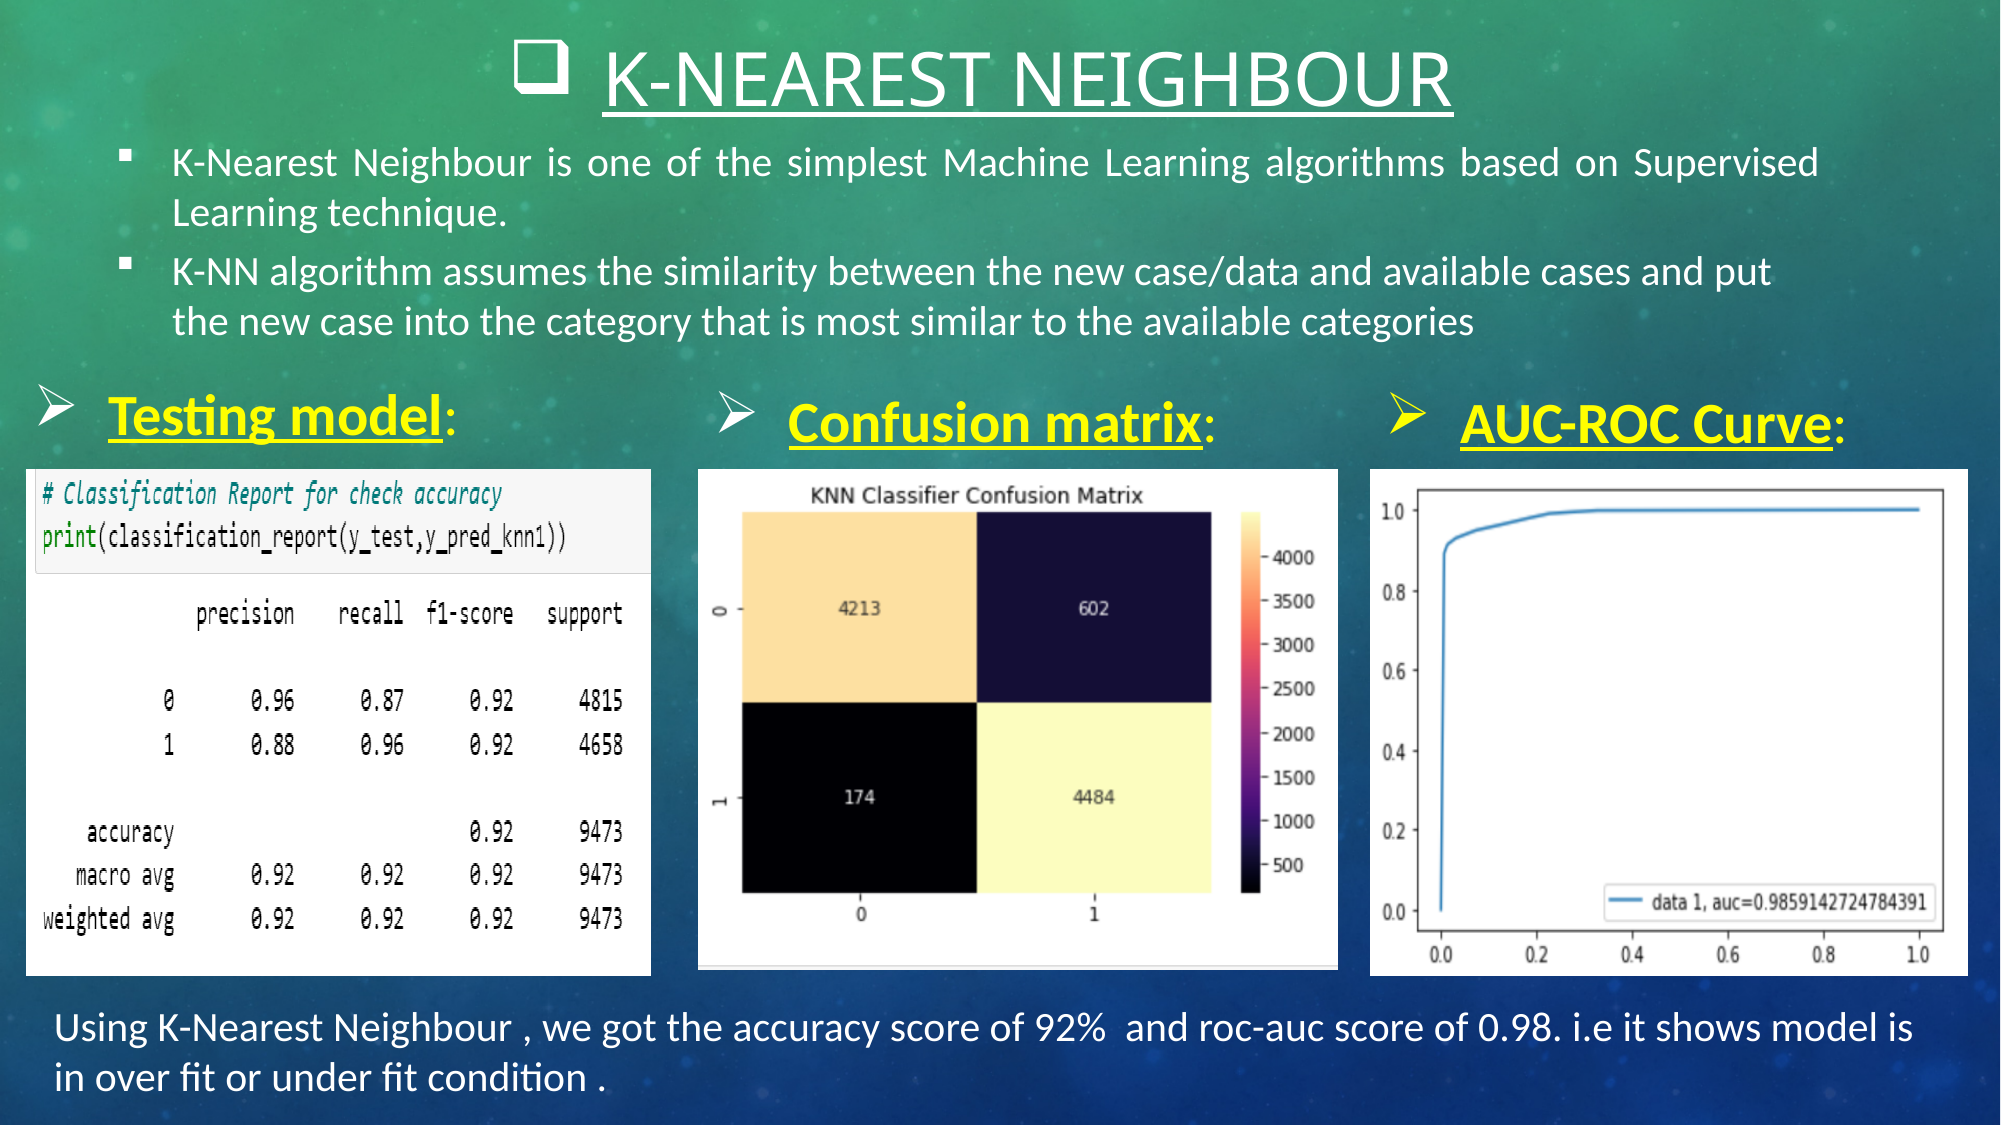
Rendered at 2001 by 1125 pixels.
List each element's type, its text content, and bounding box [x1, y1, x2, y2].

list Confusion matrix: [698, 367, 1338, 462]
title K-Nearest Neighbour [493, 14, 1624, 127]
text_box Using K-Nearest Neighbour , we got the accuracy score of 92% and roc-auc score of 0.98. i.e it shows model is in over fit or under fit condition . [39, 991, 1949, 1107]
text_box K-NN algorithm assumes the similarity between the new case/data and available cases and put the new case into the category that is most similar to the available categories [101, 236, 1837, 352]
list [698, 468, 1338, 970]
picture [0, 0, 2001, 1125]
text_box K-Nearest Neighbour is one of the simplest Machine Learning algorithms based on Supervised Learning technique. [101, 127, 1836, 236]
list Testing model: [18, 360, 651, 455]
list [26, 468, 651, 976]
text_box AUC-ROC Curve: [1370, 377, 1877, 463]
